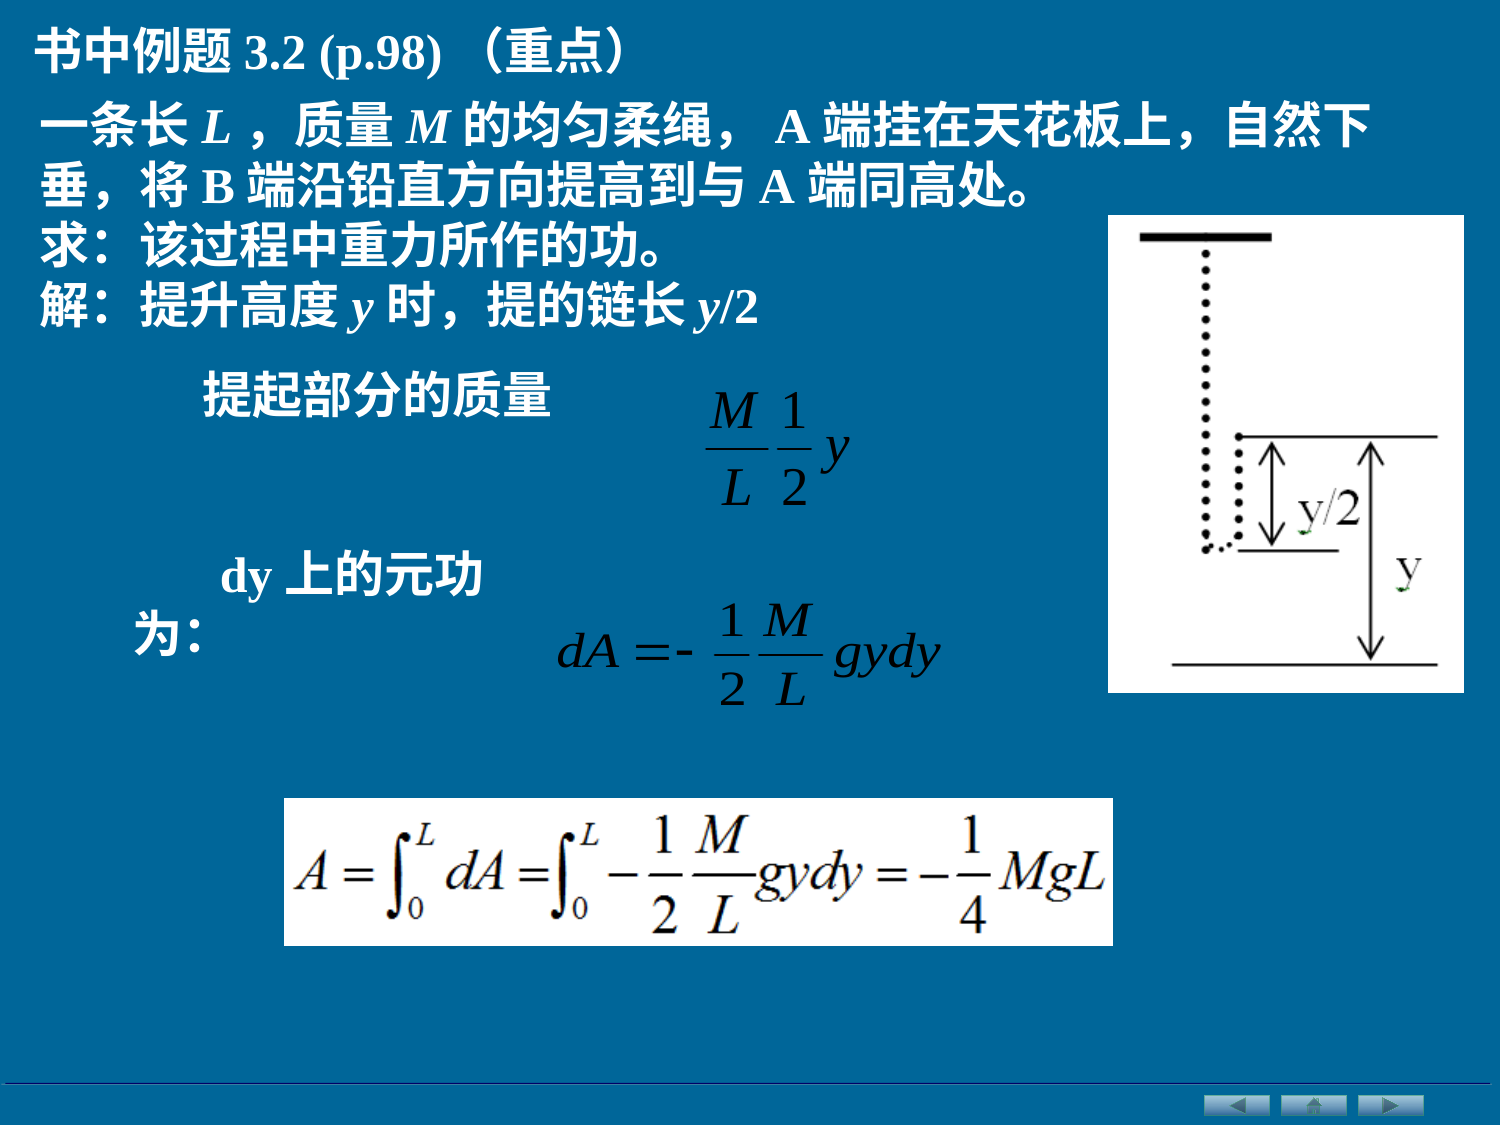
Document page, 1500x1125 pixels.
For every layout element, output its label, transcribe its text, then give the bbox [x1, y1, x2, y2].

text_box 一条长L，质量M的均匀柔绳，A端挂在天花板上，自然下垂，将B端沿铅直方向提高到与A端同高处。 求：该过程中重力所作的功。 解：提升高度y时，提的链长y/2 [24, 26, 1479, 402]
picture [285, 799, 1112, 945]
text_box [76, 362, 955, 717]
text_box 书中例题3.2 (p.98)（重点） [17, 12, 670, 147]
picture [1109, 216, 1463, 692]
